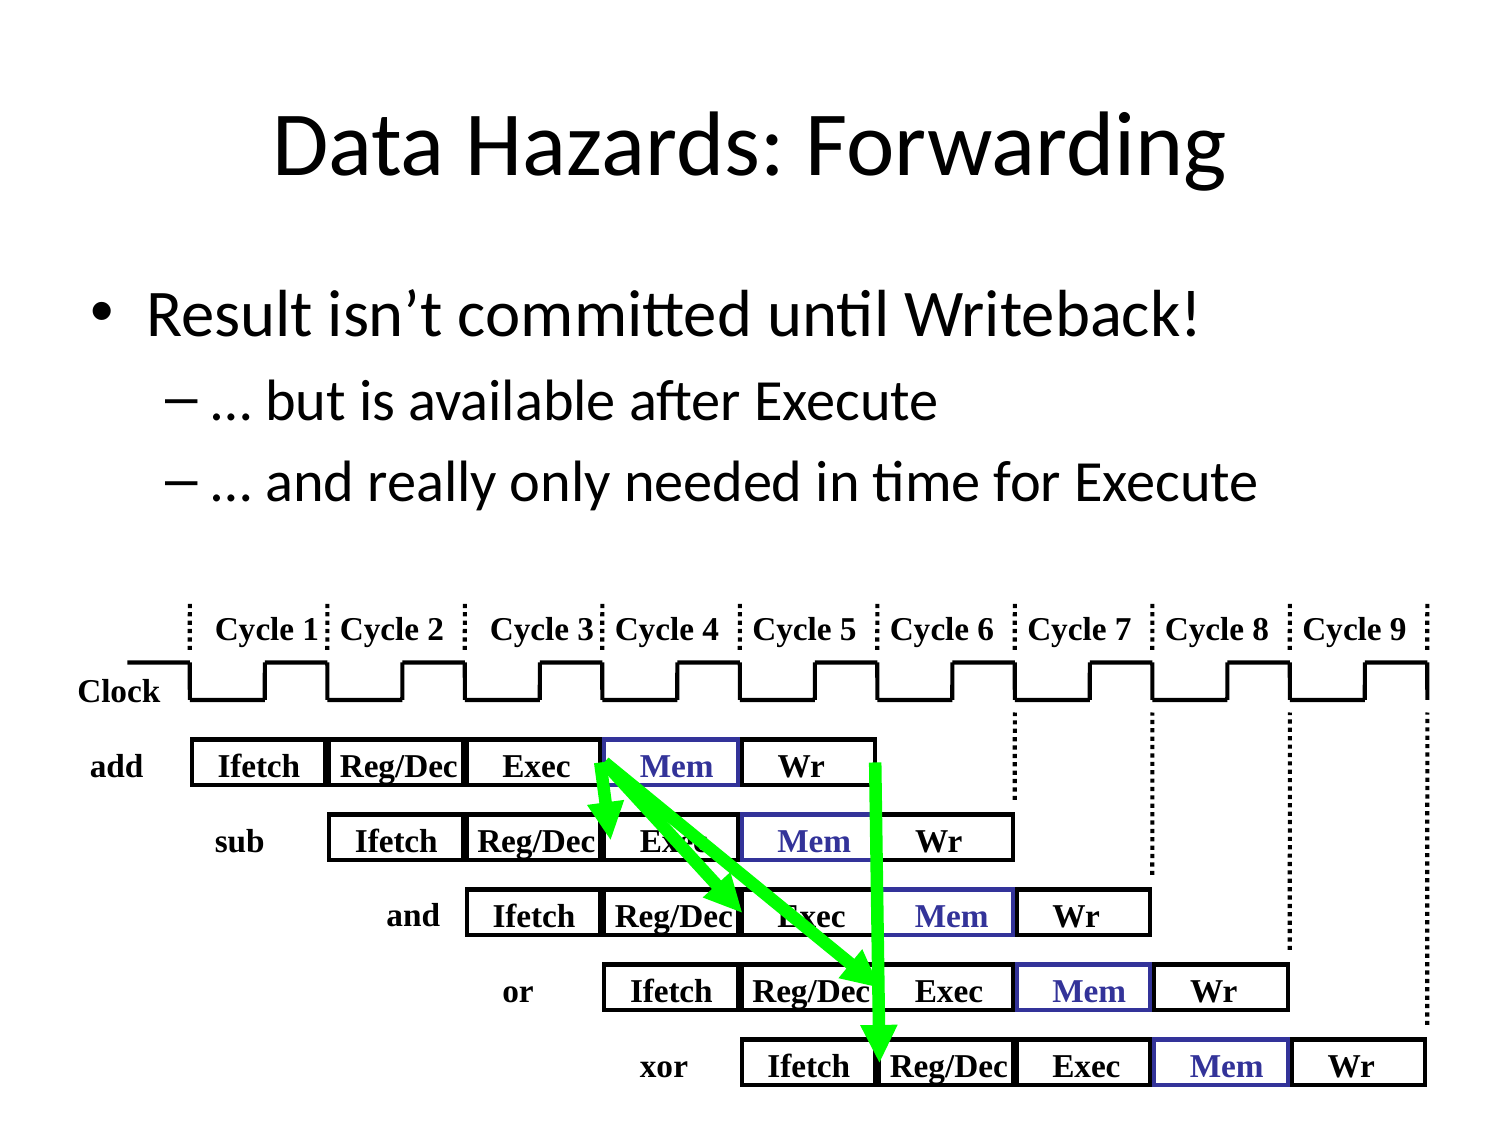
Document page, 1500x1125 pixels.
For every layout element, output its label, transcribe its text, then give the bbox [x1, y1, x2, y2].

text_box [62, 599, 1428, 1093]
list Result isn’t committed until Writeback! … but is available after Execute … and really only needed in time for Execute [75, 262, 1425, 563]
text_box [604, 762, 872, 988]
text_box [874, 762, 880, 1063]
title Data Hazards: Forwarding [75, 45, 1425, 233]
